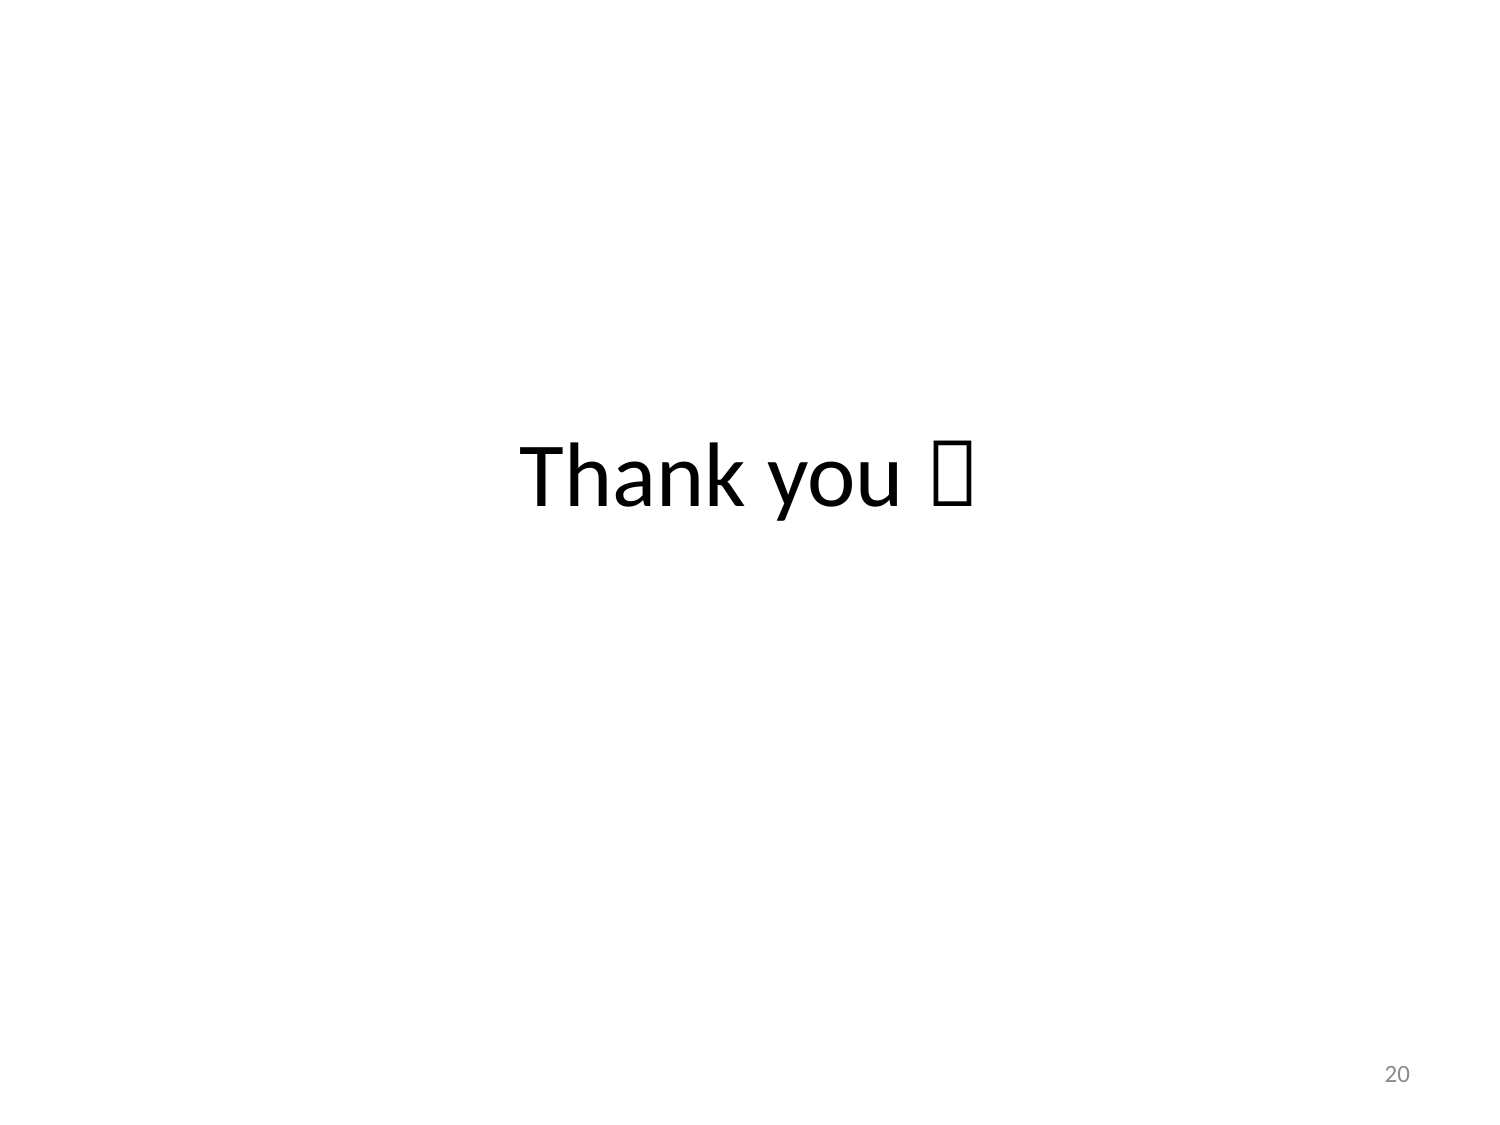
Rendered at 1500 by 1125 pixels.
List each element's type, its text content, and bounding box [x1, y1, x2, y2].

slide_number 20 [1074, 1042, 1425, 1103]
title Thank you  [112, 349, 1388, 591]
